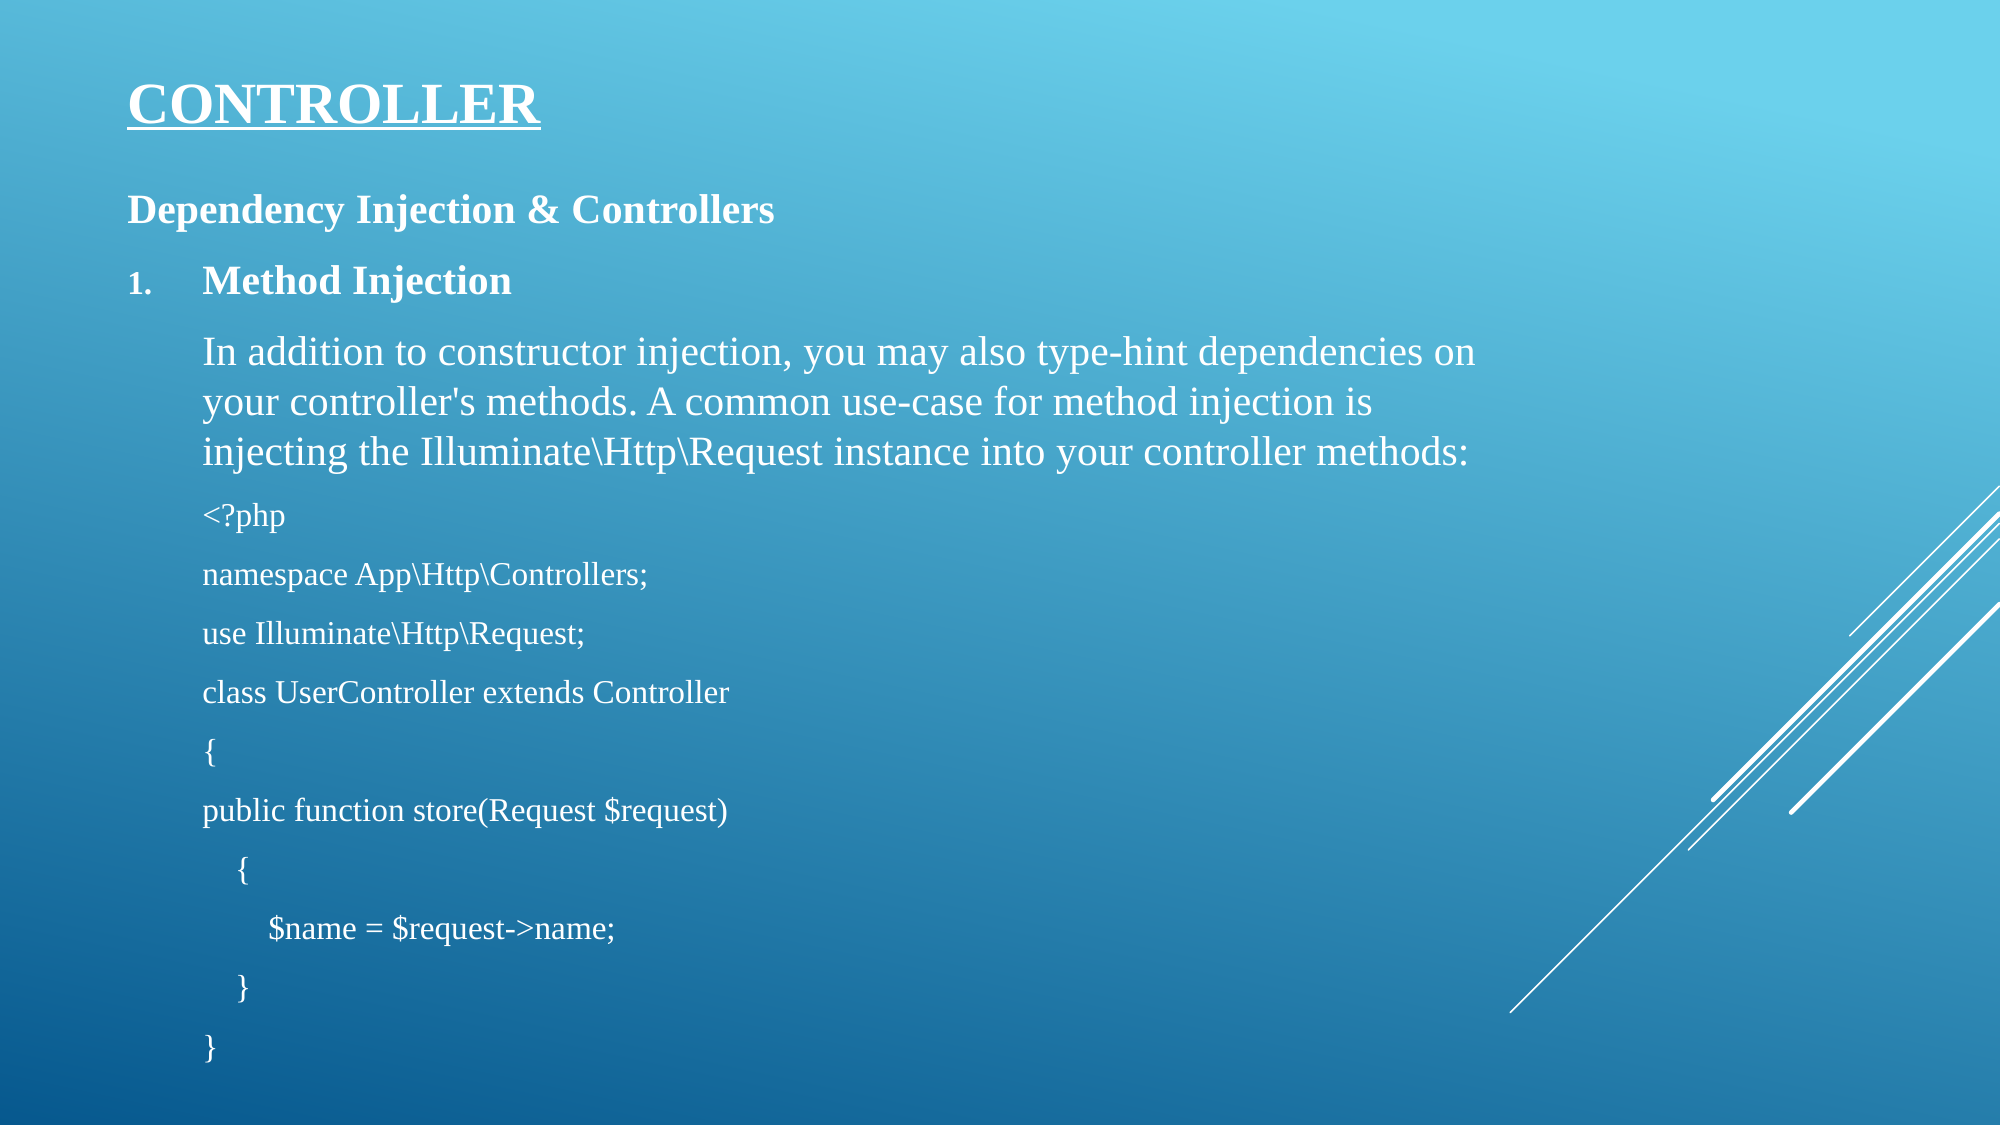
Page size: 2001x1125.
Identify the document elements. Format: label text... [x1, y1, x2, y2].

title controller [112, 47, 1513, 143]
list Dependency Injection & Controllers Method Injection In addition to constructor injection, you may also type-hint dependencies on your controller's methods. A common use-case for method injection is injecting the Illuminate\Http\Request instance into your controller methods: <?php namespace App\Http\Controllers; use Illuminate\Http\Request; class UserController extends Controller { public function store(Request $request) { $name = $request->name; } } [112, 174, 1513, 1125]
